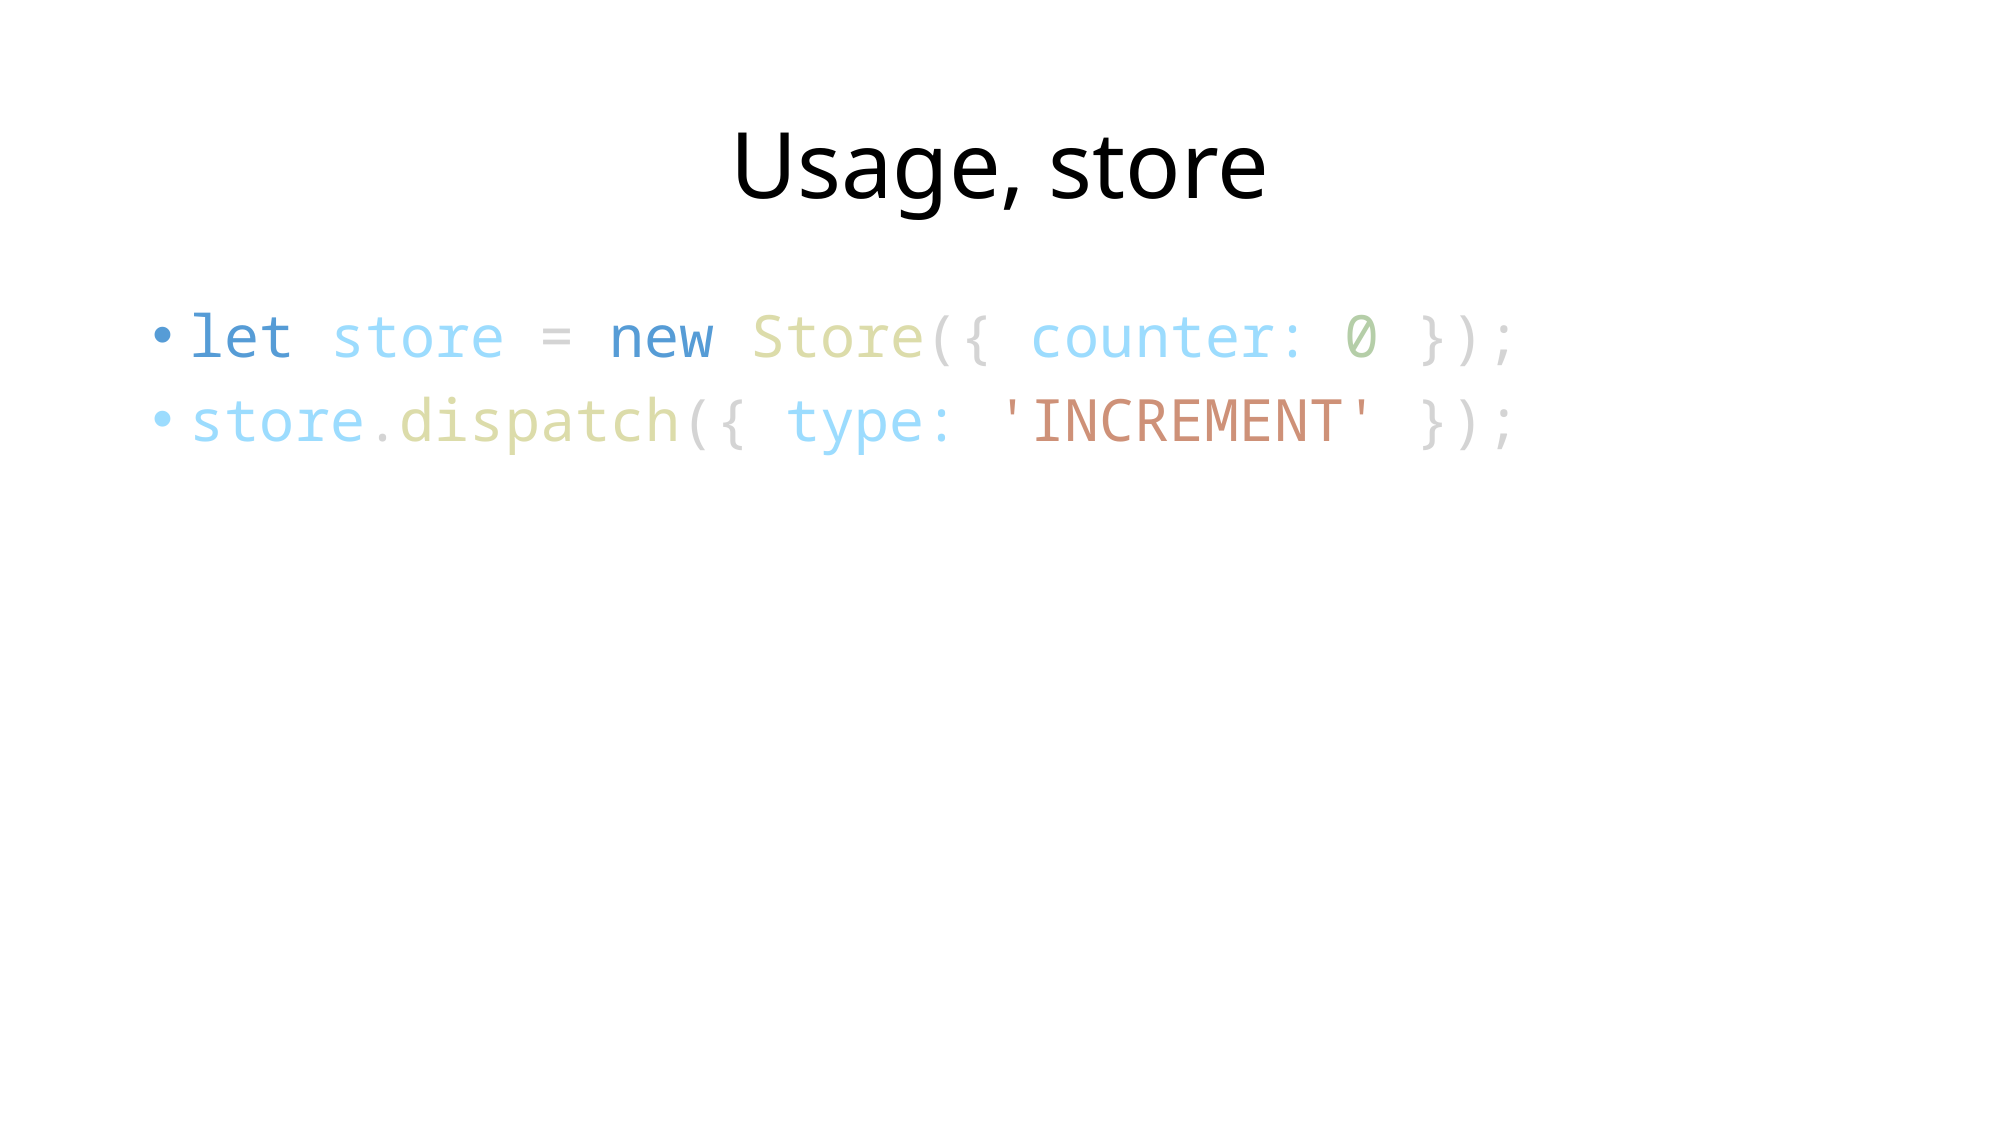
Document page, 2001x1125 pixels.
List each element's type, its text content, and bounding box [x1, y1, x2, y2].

title Usage, store [137, 59, 1863, 278]
list let store = new Store({ counter: 0 }); store.dispatch({ type: 'INCREMENT' }); [137, 299, 1863, 1014]
